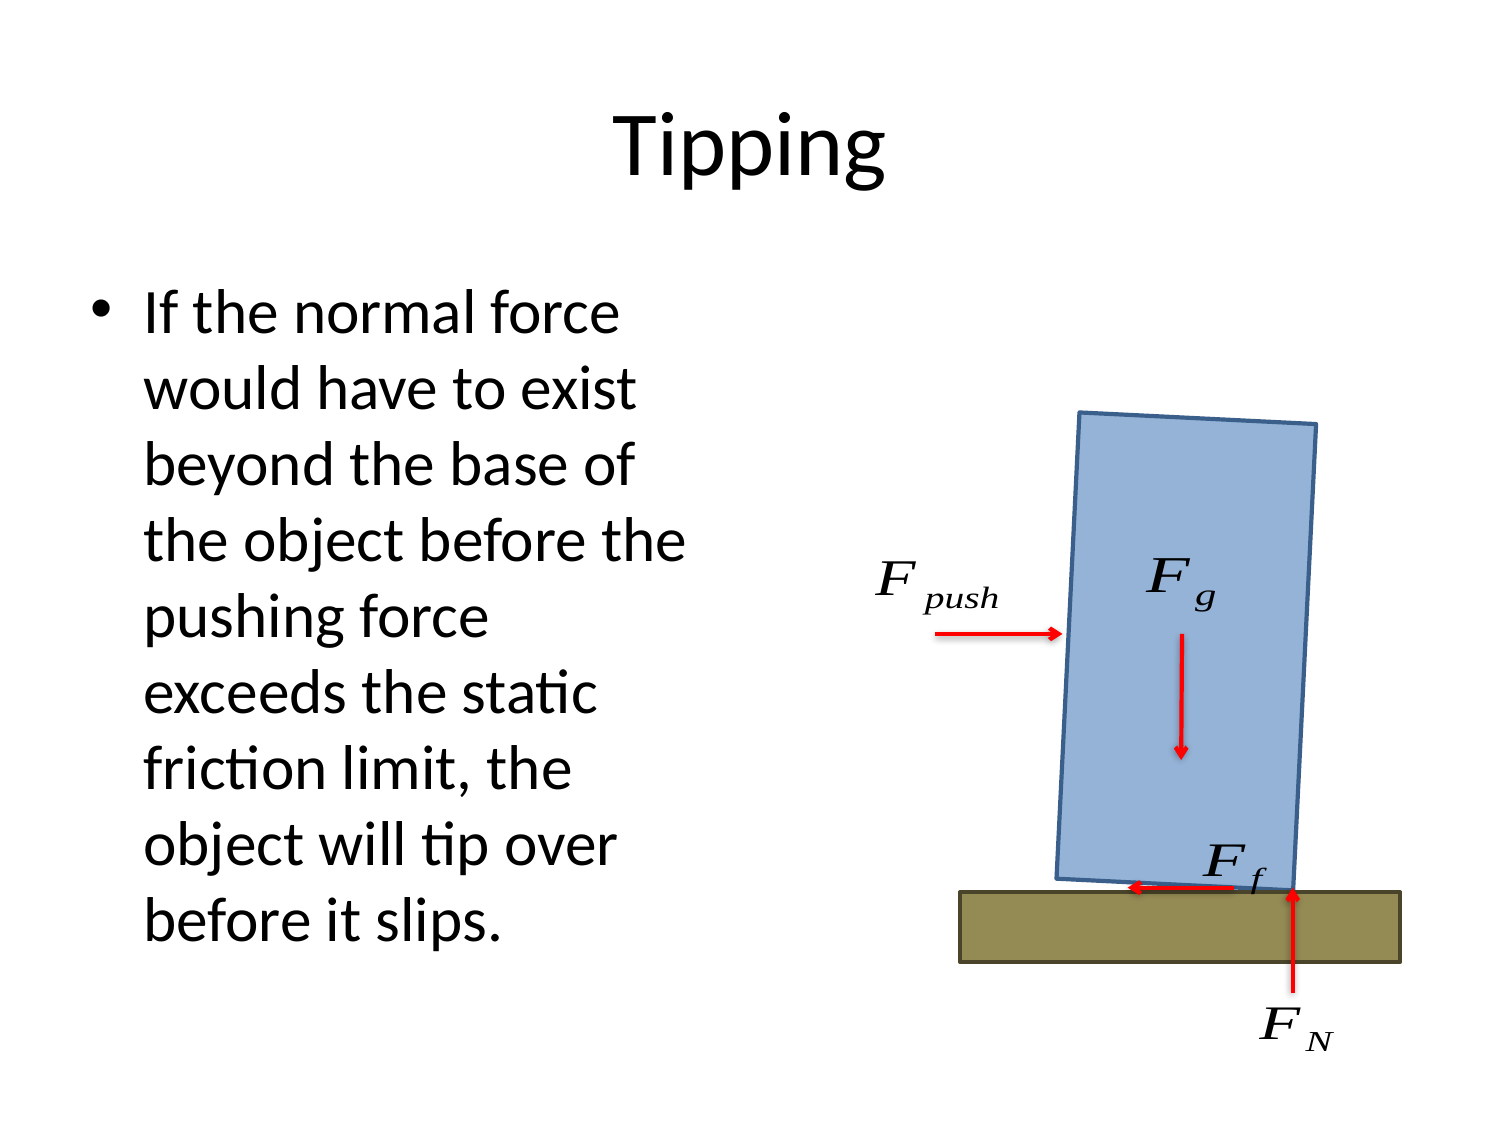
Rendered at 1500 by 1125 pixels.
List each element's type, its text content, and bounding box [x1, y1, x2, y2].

text_box [1054, 410, 1319, 890]
list If the normal force would have to exist beyond the base of the object before the pushing force exceeds the static friction limit, the object will tip over before it slips. [75, 262, 713, 963]
title Tipping [75, 45, 1425, 233]
text_box [958, 890, 1286, 964]
text_box [1298, 890, 1402, 964]
